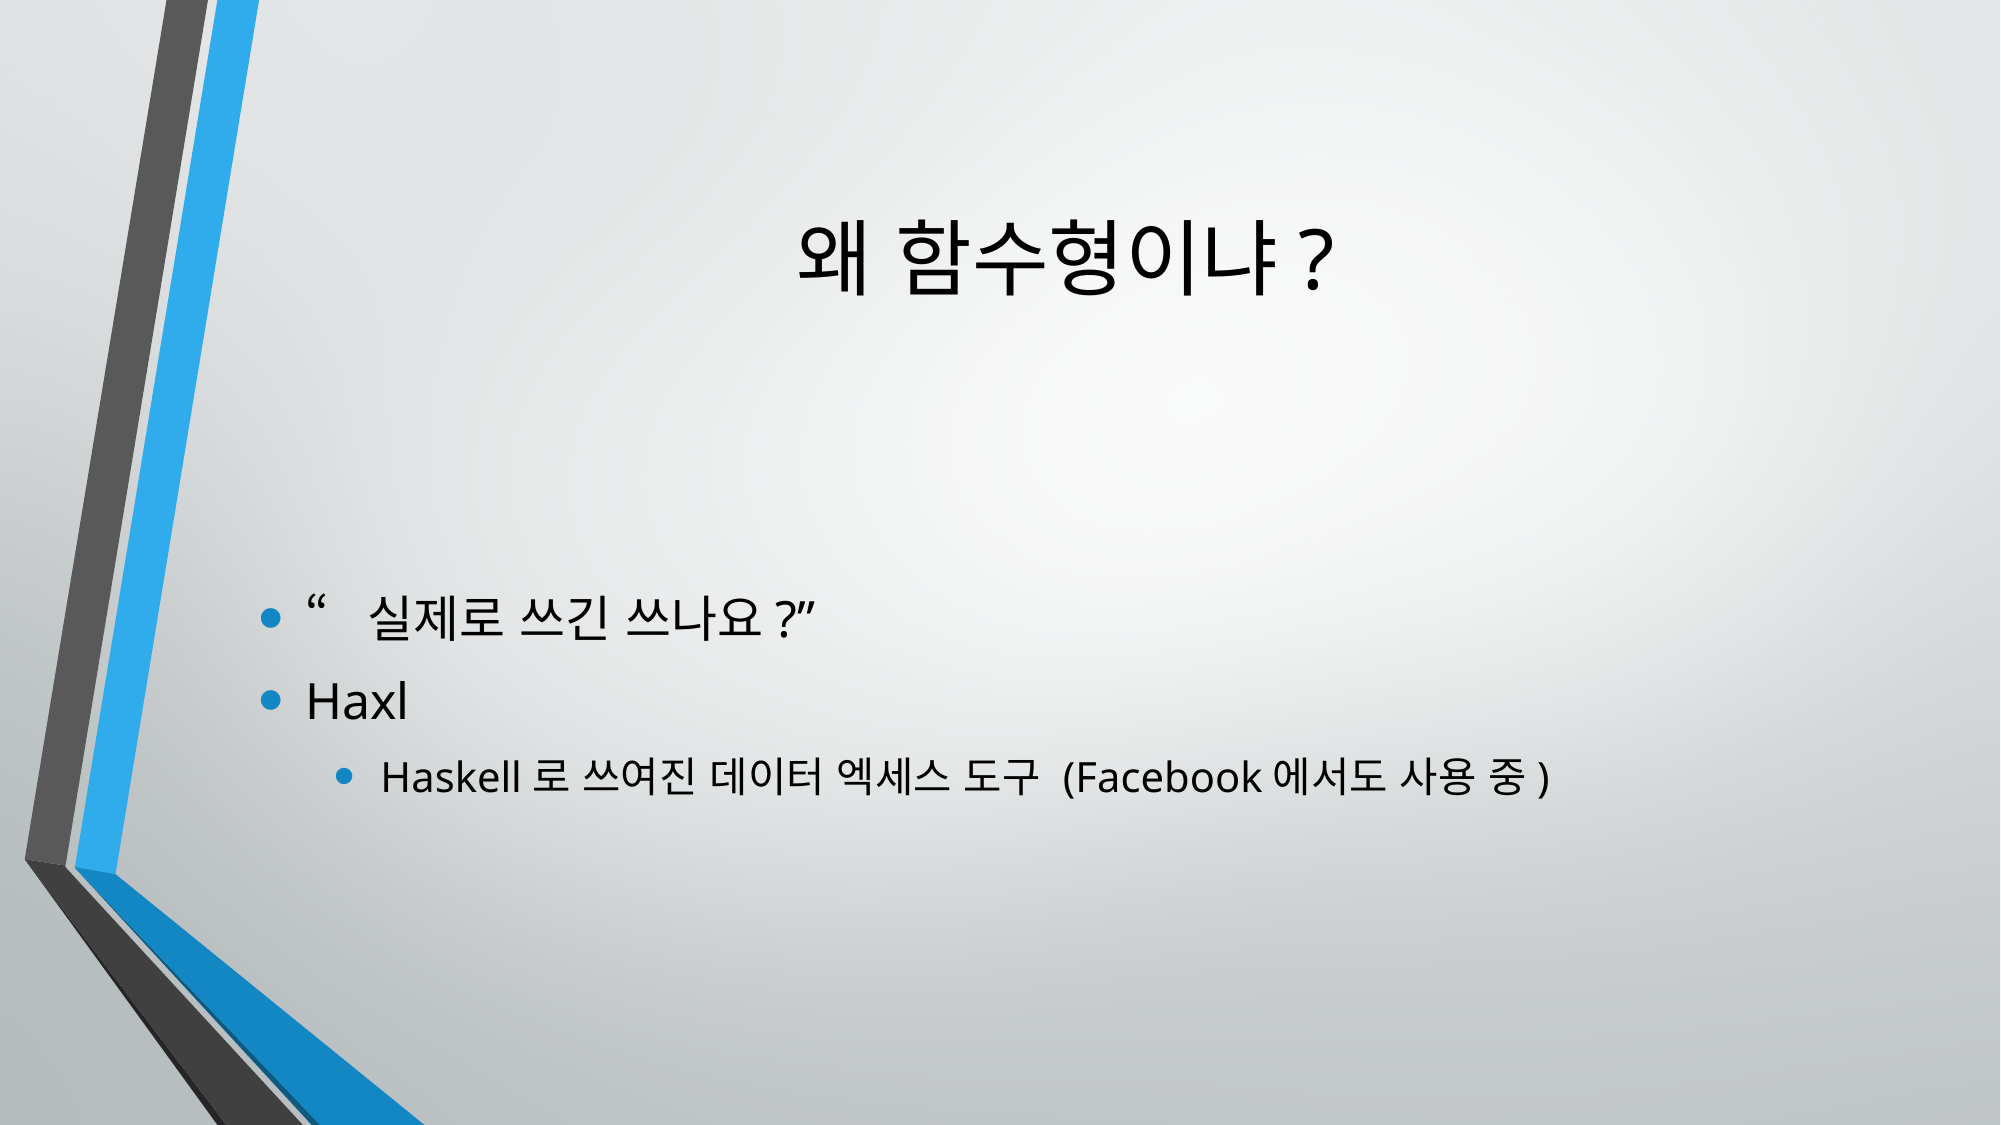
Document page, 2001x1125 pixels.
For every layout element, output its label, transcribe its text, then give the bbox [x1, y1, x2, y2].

list “실제로 쓰긴 쓰나요?” Haxl Haskell로 쓰여진 데이터 엑세스 도구 (Facebook에서도 사용 중) [243, 437, 1887, 950]
title 왜 함수형이냐? [243, 112, 1887, 400]
